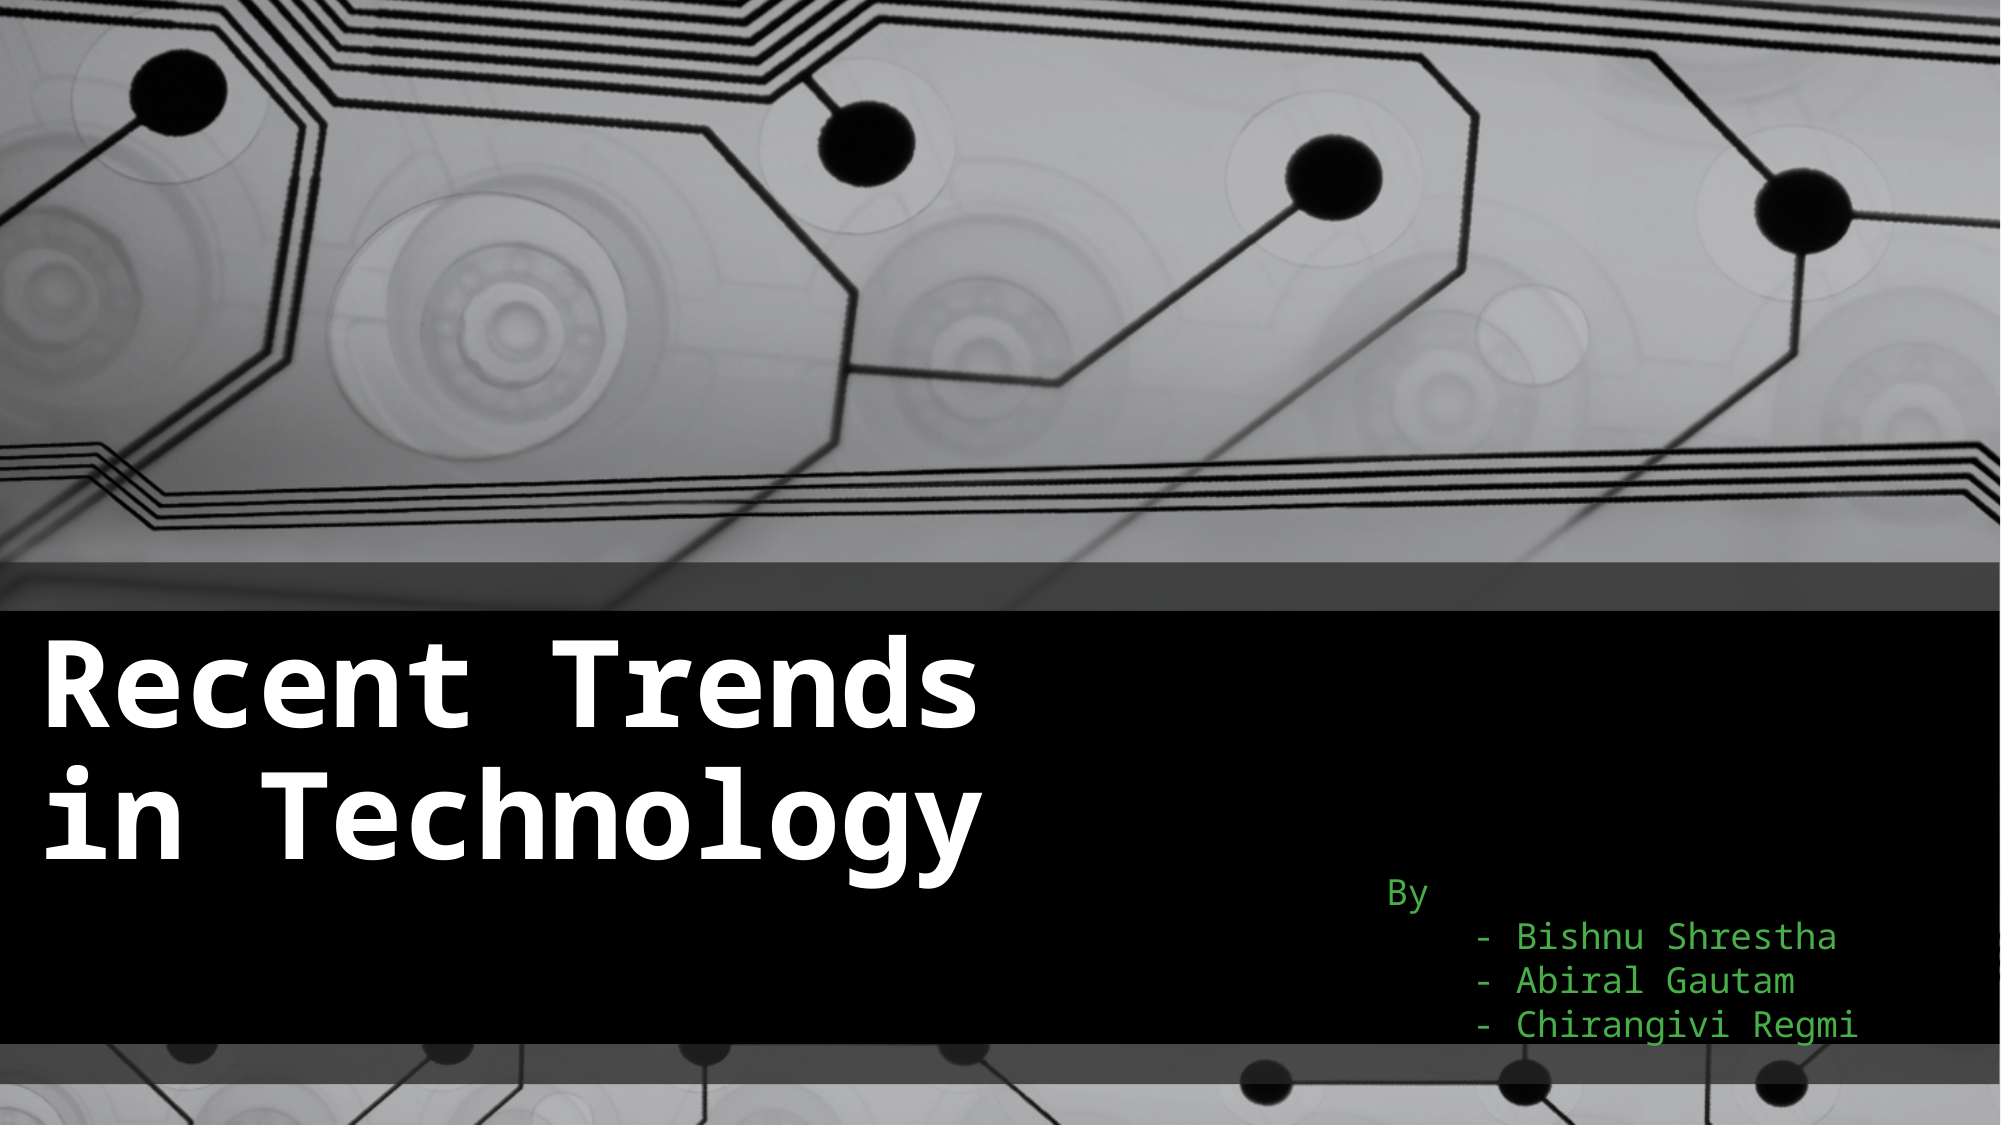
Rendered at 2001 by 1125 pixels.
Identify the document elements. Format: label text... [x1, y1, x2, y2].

subtitle By - Bishnu Shrestha - Abiral Gautam - Chirangivi Regmi [1350, 862, 2000, 1057]
picture [0, 0, 2001, 1125]
title Recent Trends in Technology [24, 612, 1200, 894]
